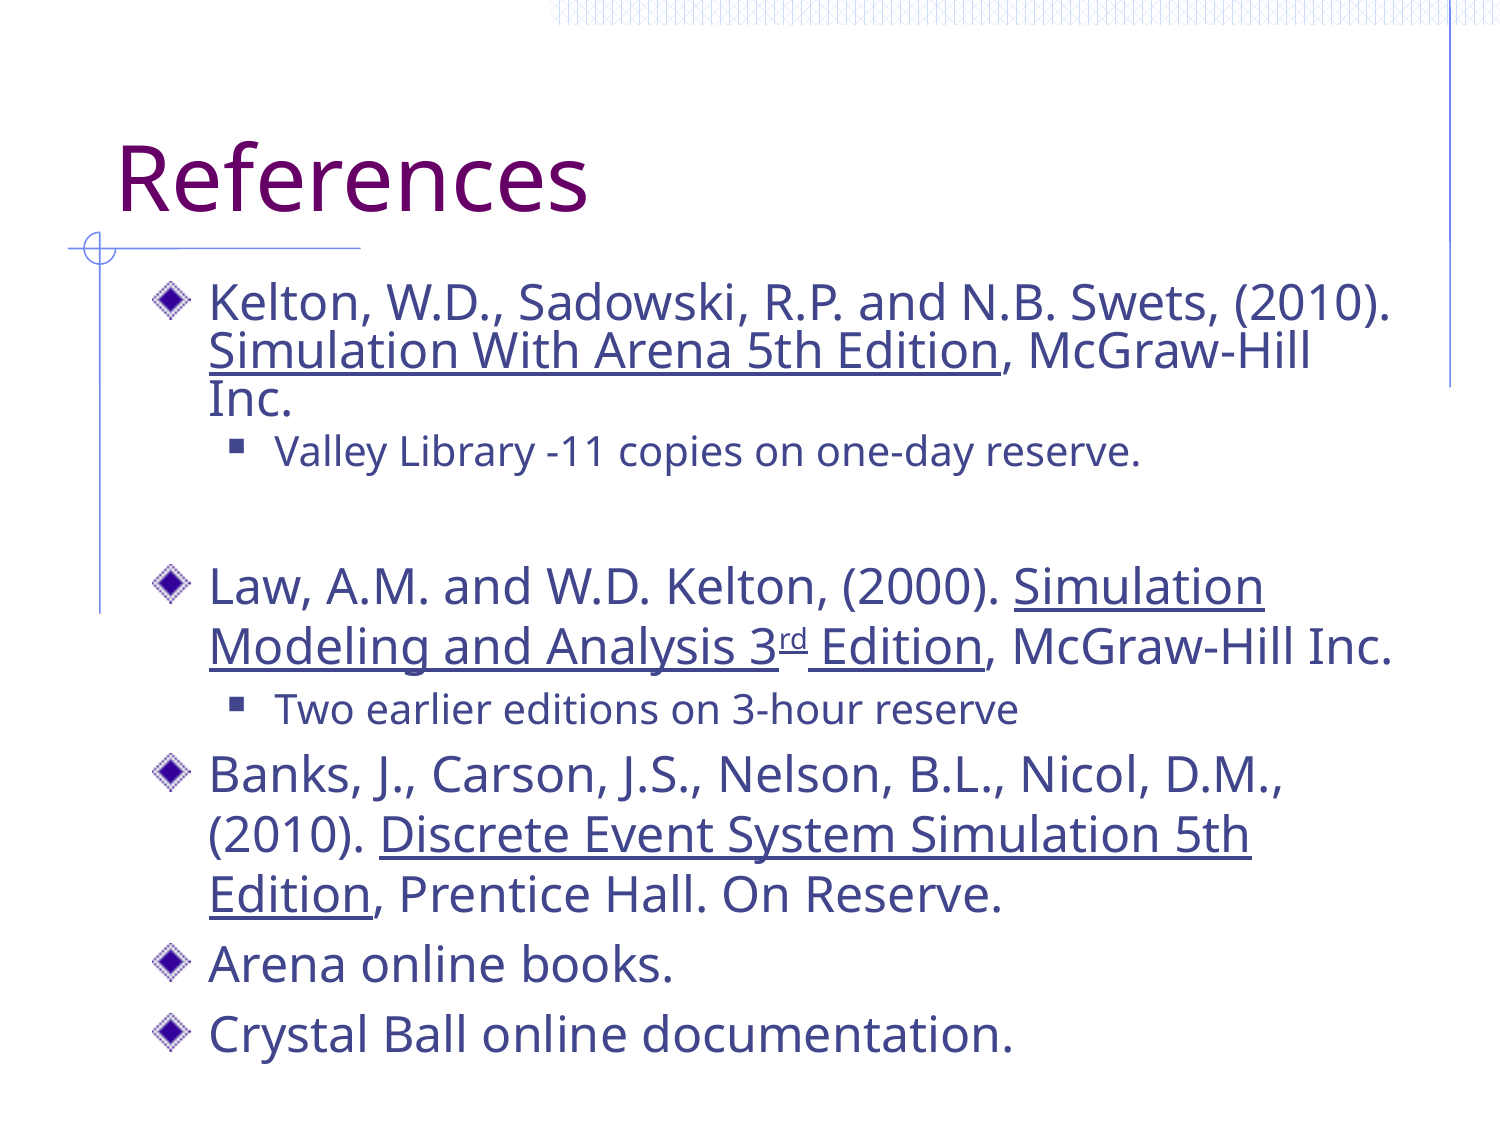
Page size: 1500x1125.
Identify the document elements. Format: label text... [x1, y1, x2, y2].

title References [99, 50, 1375, 238]
picture [152, 943, 191, 982]
picture [152, 1013, 191, 1052]
picture [152, 281, 191, 320]
picture [152, 564, 191, 604]
picture [152, 753, 191, 792]
list Kelton, W.D., Sadowski, R.P. and N.B. Swets, (2010). Simulation With Arena 5th Edition, McGraw-Hill Inc. Valley Library -11 copies on one-day reserve. Law, A.M. and W.D. Kelton, (2000). Simulation Modeling and Analysis 3rd Edition, McGraw-Hill Inc. Two earlier editions on 3-hour reserve Banks, J., Carson, J.S., Nelson, B.L., Nicol, D.M., (2010). Discrete Event System Simulation 5th Edition, Prentice Hall. On Reserve. Arena online books. Crystal Ball online documentation. [137, 275, 1413, 950]
